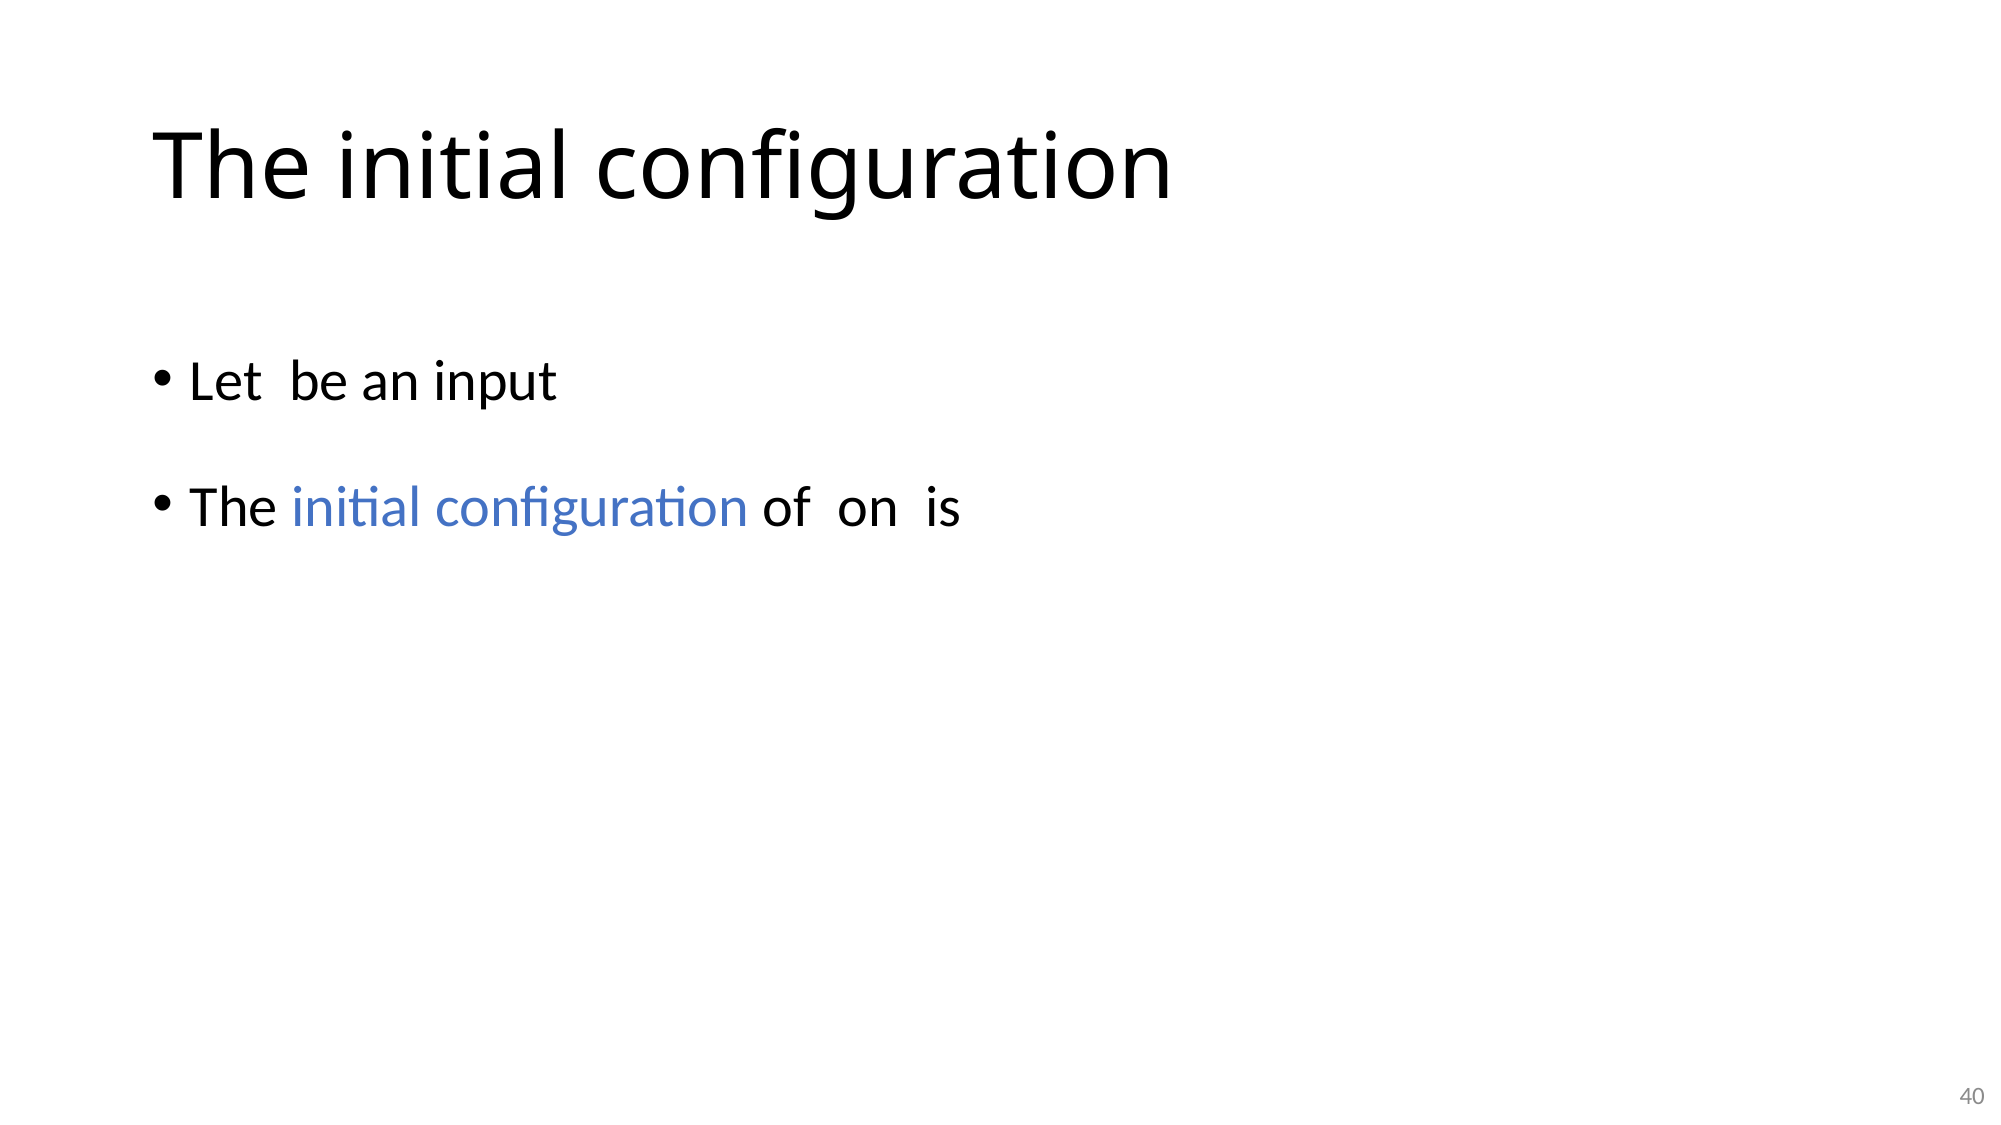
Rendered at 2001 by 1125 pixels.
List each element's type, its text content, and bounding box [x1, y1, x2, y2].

slide_number 40 [1550, 1064, 2000, 1125]
title The initial configuration [137, 59, 1863, 278]
